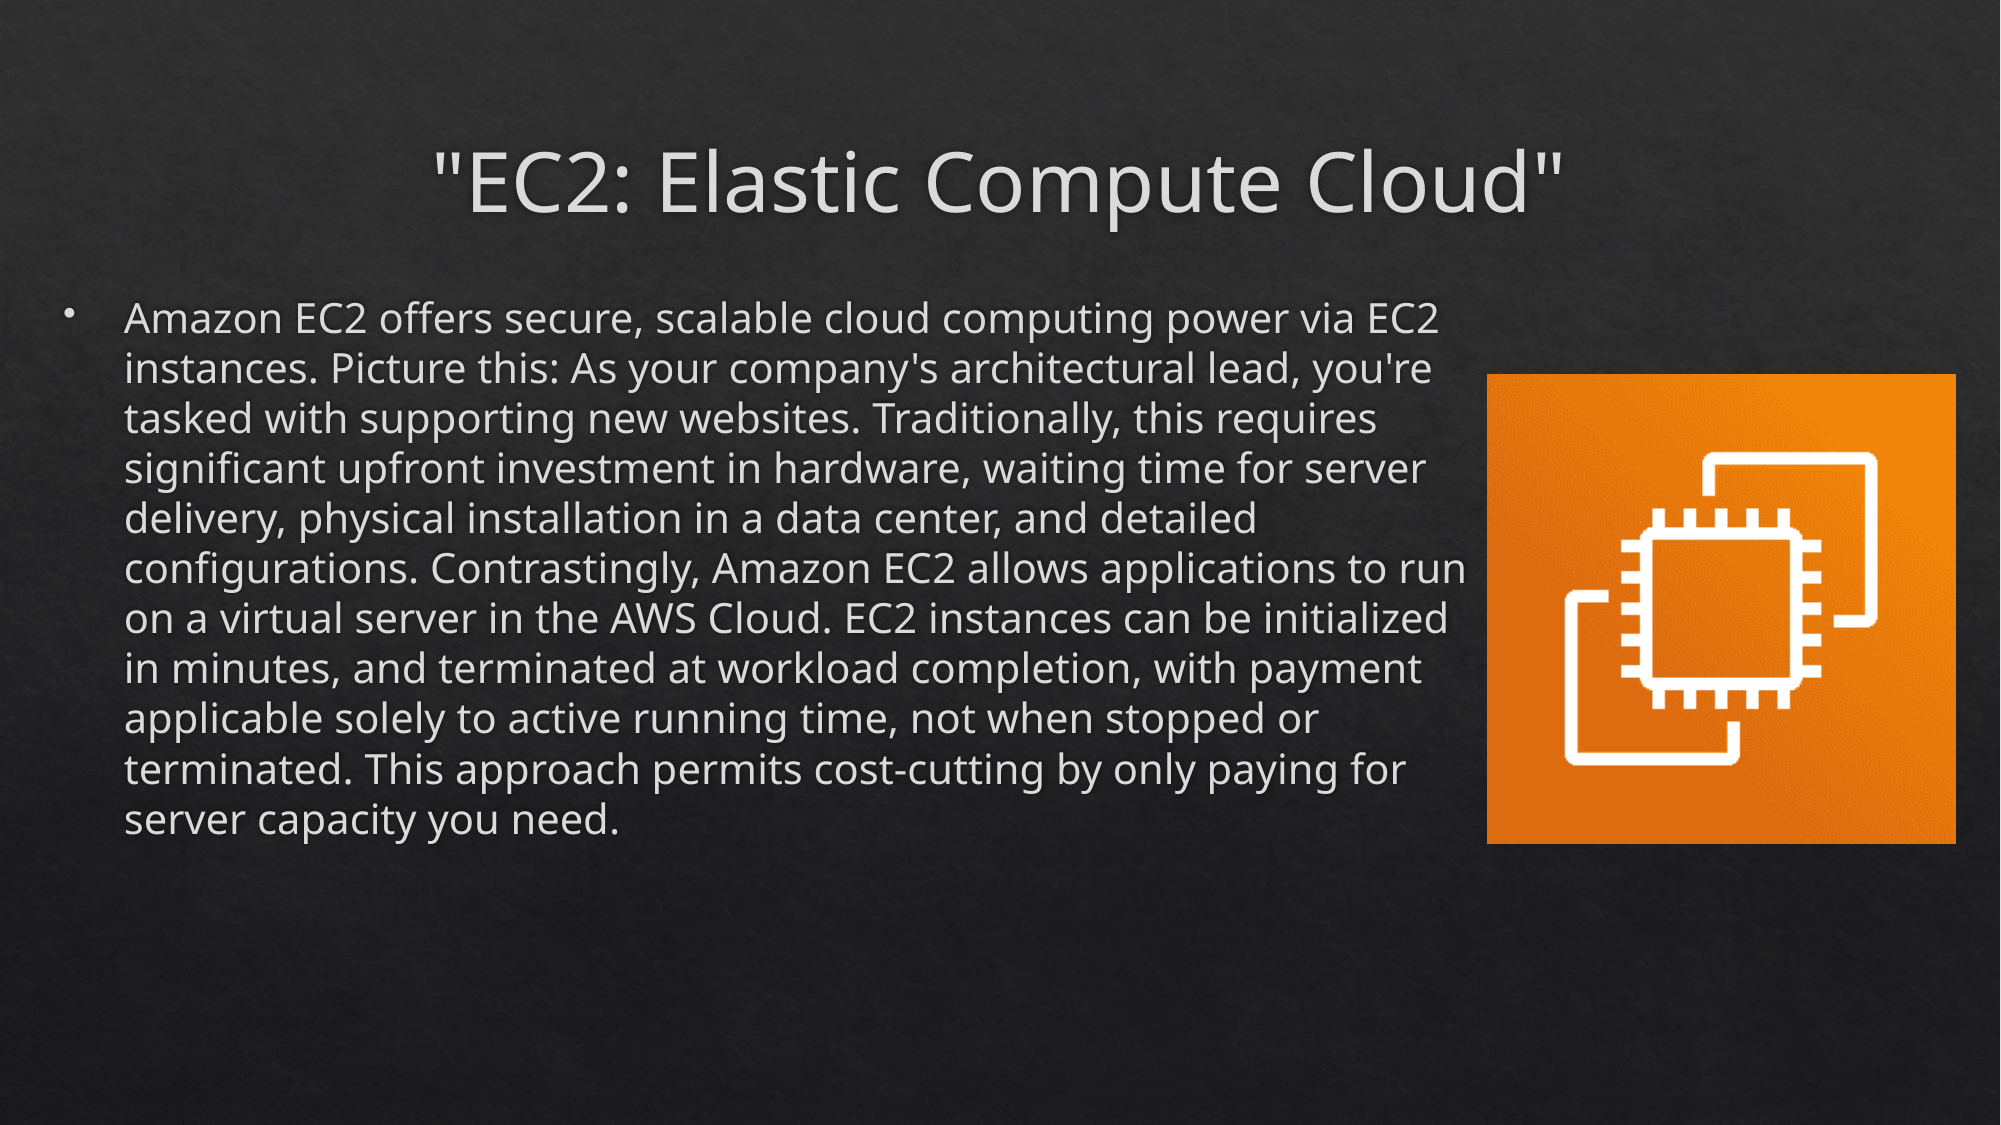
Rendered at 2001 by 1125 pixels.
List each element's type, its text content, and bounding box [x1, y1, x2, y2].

picture [1486, 374, 1956, 844]
list Amazon EC2 offers secure, scalable cloud computing power via EC2 instances. Picture this: As your company's architectural lead, you're tasked with supporting new websites. Traditionally, this requires significant upfront investment in hardware, waiting time for server delivery, physical installation in a data center, and detailed configurations. Contrastingly, Amazon EC2 allows applications to run on a virtual server in the AWS Cloud. EC2 instances can be initialized in minutes, and terminated at workload completion, with payment applicable solely to active running time, not when stopped or terminated. This approach permits cost-cutting by only paying for server capacity you need. [42, 284, 1488, 1064]
title "EC2: Elastic Compute Cloud" [149, 99, 1849, 260]
